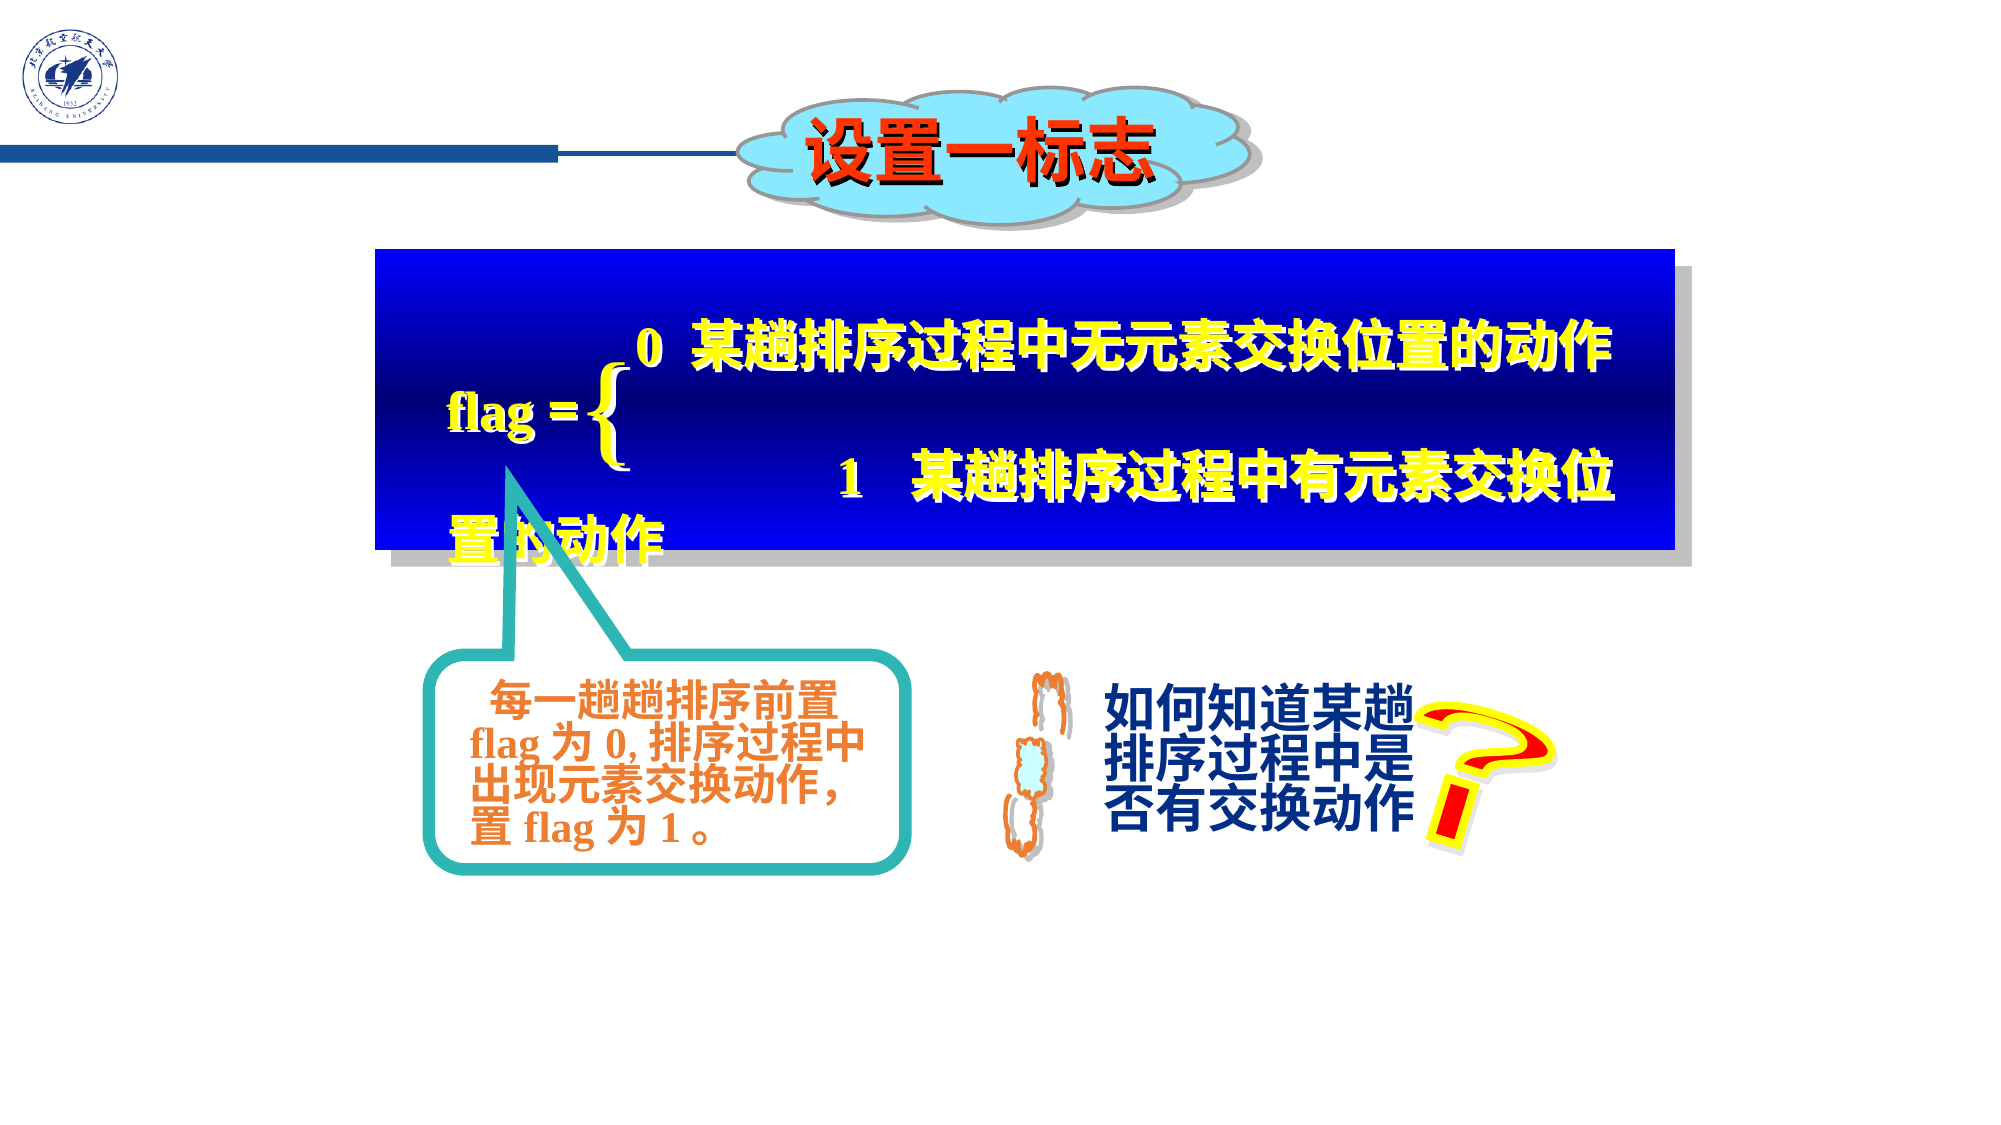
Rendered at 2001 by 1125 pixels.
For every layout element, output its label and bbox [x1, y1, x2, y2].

text_box [428, 654, 906, 870]
text_box [1004, 672, 1552, 856]
text_box [737, 87, 1250, 225]
picture [16, 23, 124, 130]
text_box [374, 249, 1675, 550]
